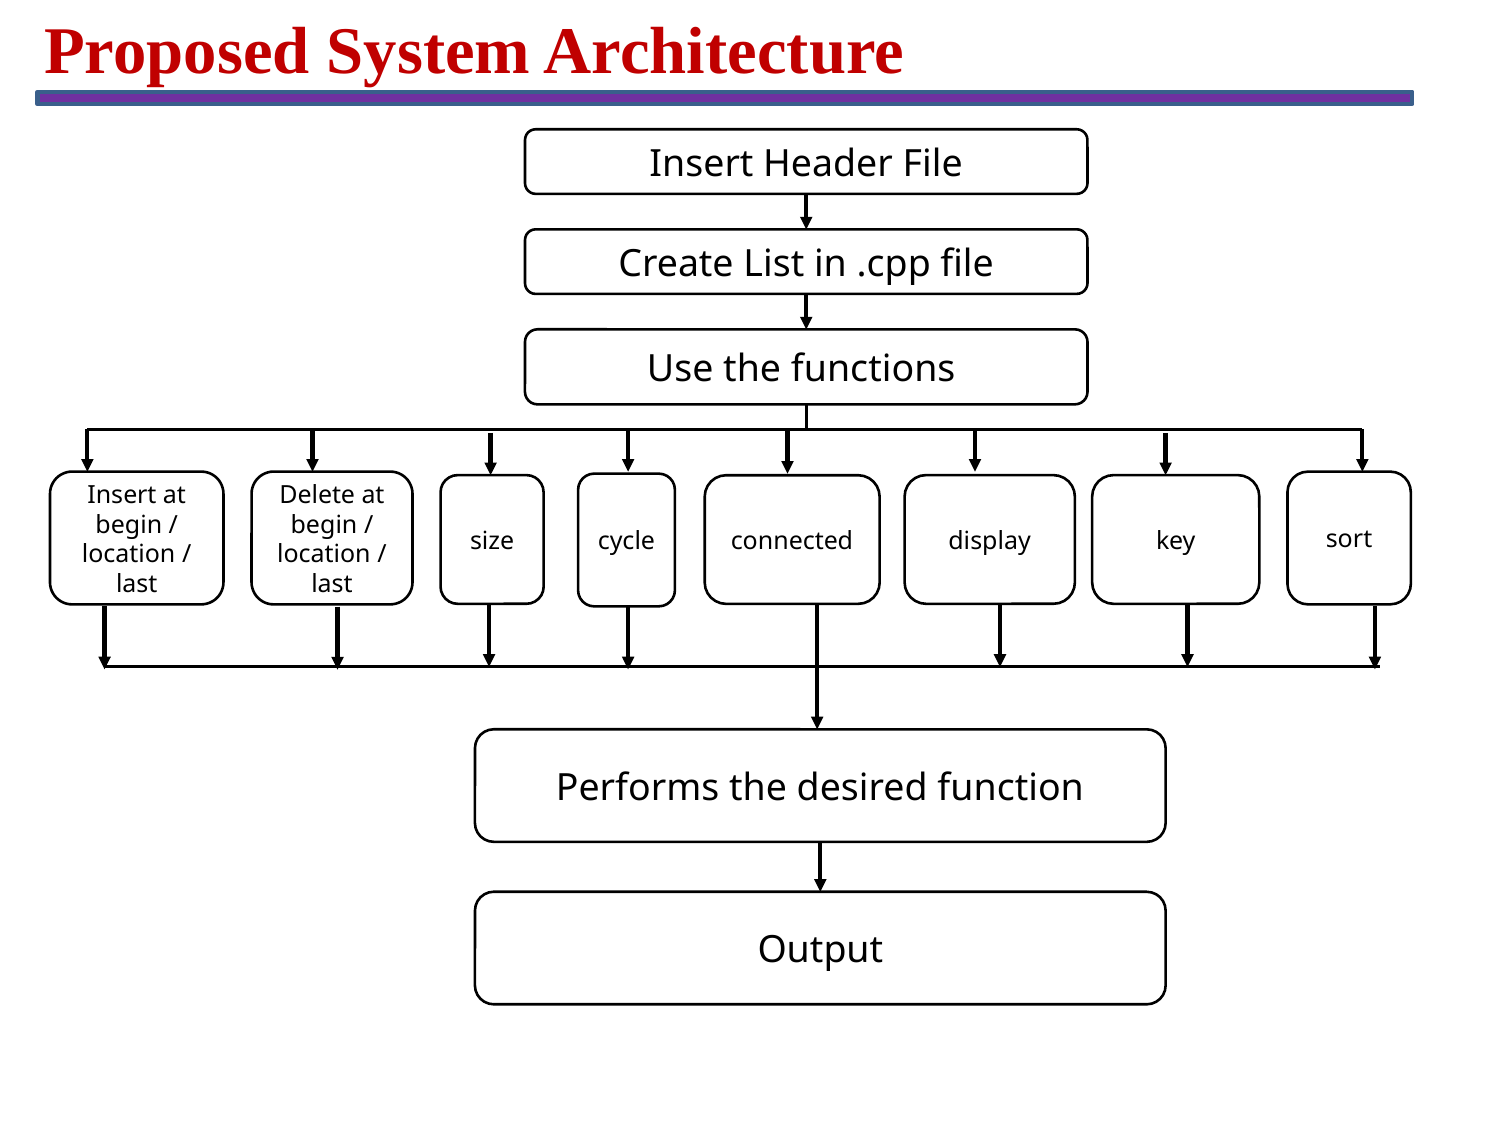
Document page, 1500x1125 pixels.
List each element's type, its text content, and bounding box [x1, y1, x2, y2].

text_box Insert at begin / location / last [48, 470, 225, 606]
text_box Use the functions [523, 327, 1089, 406]
text_box Delete at begin / location / last [250, 470, 414, 606]
text_box display [903, 473, 1077, 606]
text_box Performs the desired function [473, 727, 1167, 844]
text_box key [1090, 473, 1261, 606]
text_box Insert Header File [523, 127, 1089, 196]
text_box Output [473, 890, 1167, 1006]
text_box connected [703, 473, 881, 606]
text_box [37, 91, 1413, 105]
text_box Proposed System Architecture [29, 0, 992, 95]
text_box Create List in .cpp file [523, 228, 1089, 296]
text_box sort [1286, 470, 1413, 606]
text_box cycle [576, 472, 677, 608]
text_box size [439, 473, 545, 606]
